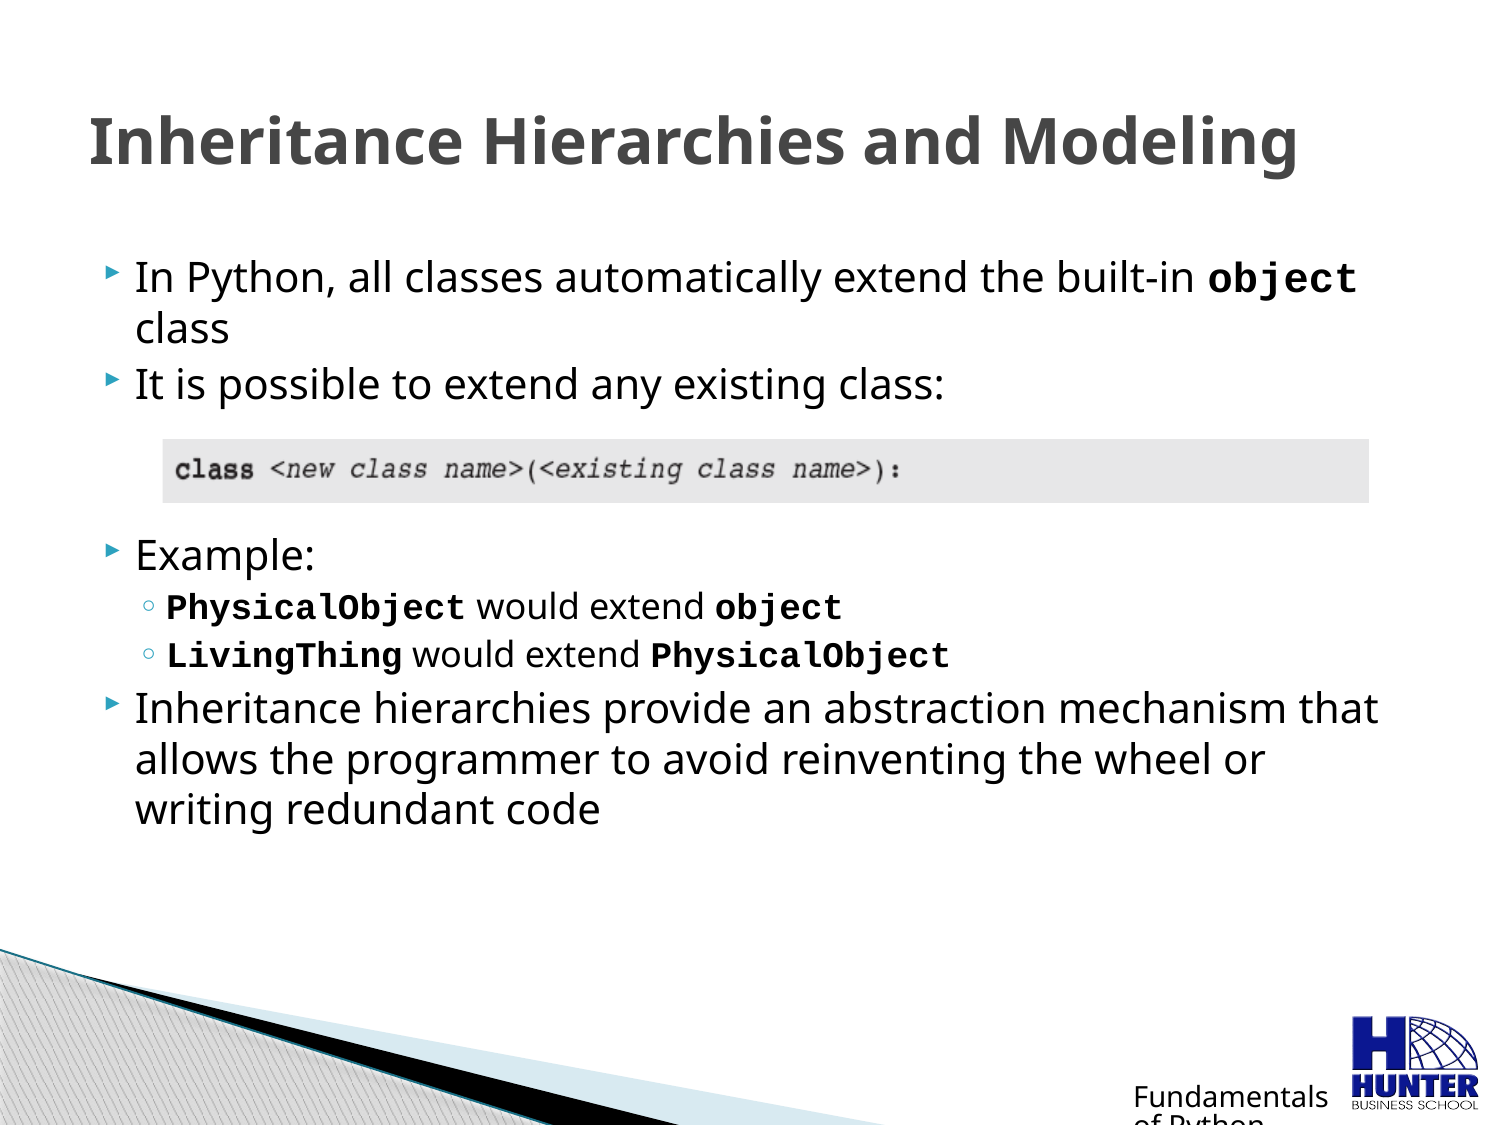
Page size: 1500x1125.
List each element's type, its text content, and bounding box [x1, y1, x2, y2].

footer Fundamentals of Python [1118, 1065, 1352, 1125]
picture [1352, 1016, 1479, 1111]
list In Python, all classes automatically extend the built-in object class It is possible to extend any existing class: Example: PhysicalObject would extend object LivingThing would extend PhysicalObject Inheritance hierarchies provide an abstraction mechanism that allows the programmer to avoid reinventing the wheel or writing redundant code [75, 243, 1425, 986]
picture [162, 439, 1370, 503]
title Inheritance Hierarchies and Modeling [75, 45, 1425, 233]
